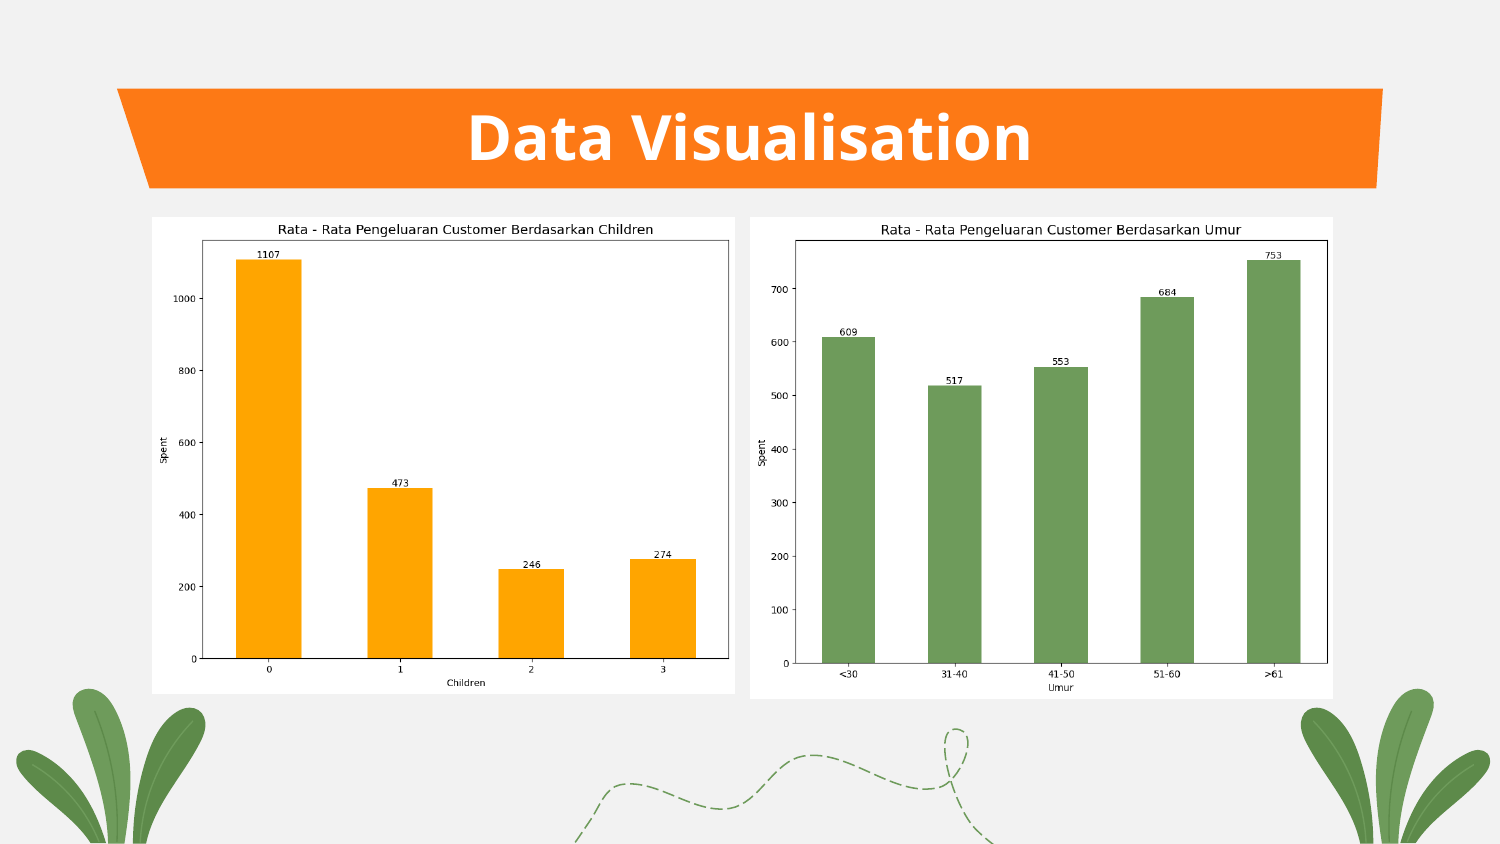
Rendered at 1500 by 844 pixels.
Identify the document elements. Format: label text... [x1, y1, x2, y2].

picture [152, 217, 736, 695]
picture [749, 217, 1333, 700]
title Data Visualisation [116, 88, 1383, 183]
